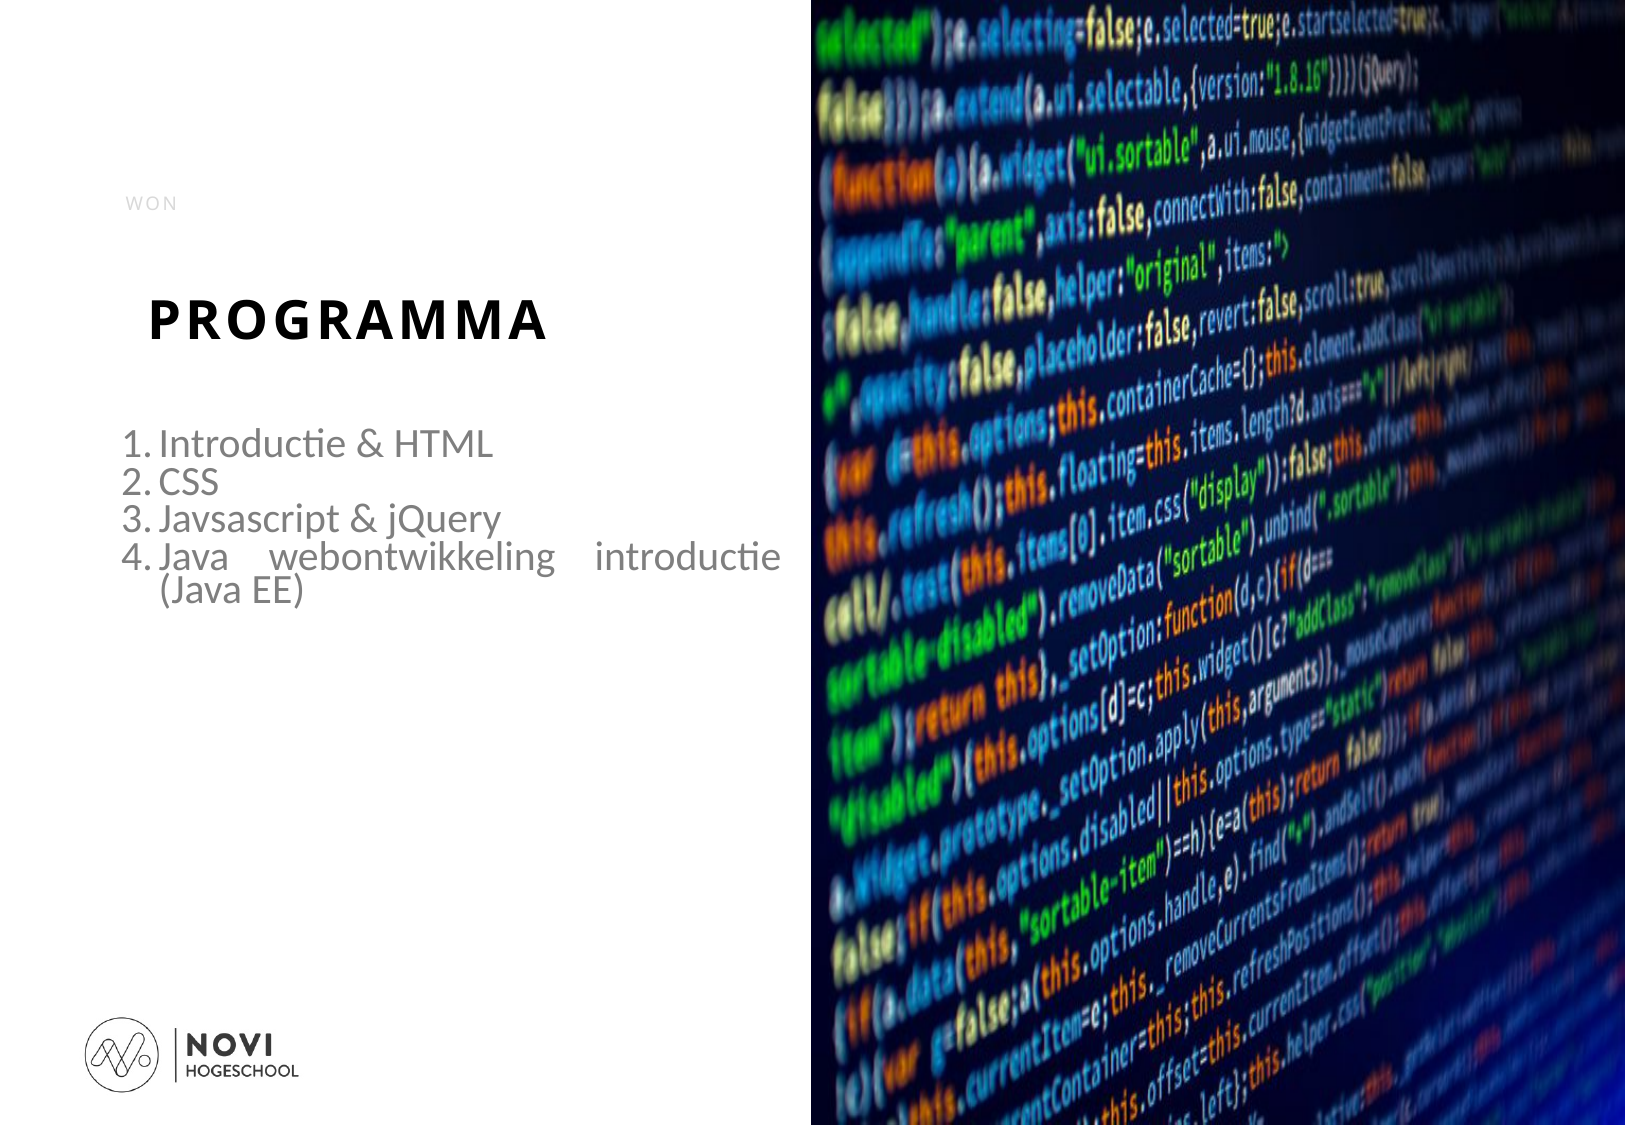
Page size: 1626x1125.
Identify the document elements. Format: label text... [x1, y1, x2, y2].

text_box PROGRAMMA [147, 279, 547, 351]
picture [68, 1007, 317, 1122]
text_box WON [118, 184, 185, 222]
text_box Introductie & HTML CSS Javsascript & jQuery Java webontwikkeling introductie (Java EE) [114, 425, 789, 657]
picture [811, 0, 1625, 1125]
